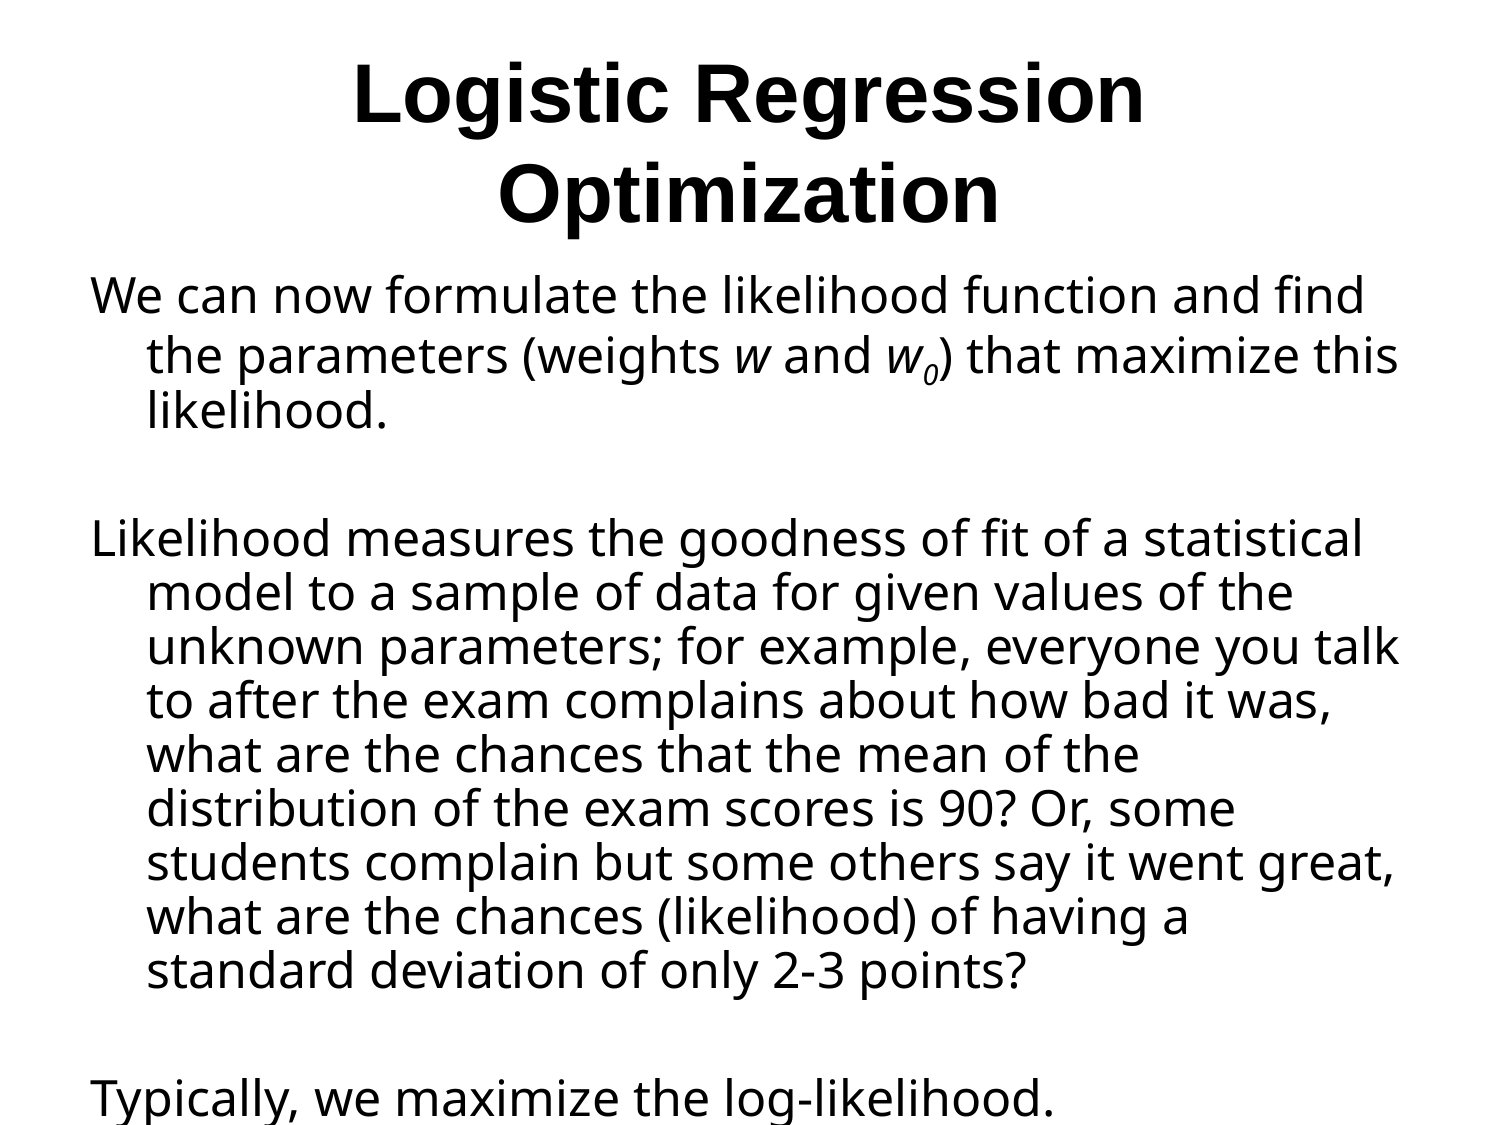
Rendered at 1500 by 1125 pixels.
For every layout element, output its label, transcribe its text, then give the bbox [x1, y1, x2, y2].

title Logistic Regression Optimization [74, 44, 1426, 233]
list We can now formulate the likelihood function and find the parameters (weights w and w0) that maximize this likelihood. Likelihood measures the goodness of fit of a statistical model to a sample of data for given values of the unknown parameters; for example, everyone you talk to after the exam complains about how bad it was, what are the chances that the mean of the distribution of the exam scores is 90? Or, some students complain but some others say it went great, what are the chances (likelihood) of having a standard deviation of only 2-3 points? Typically, we maximize the log-likelihood. [74, 262, 1426, 1006]
